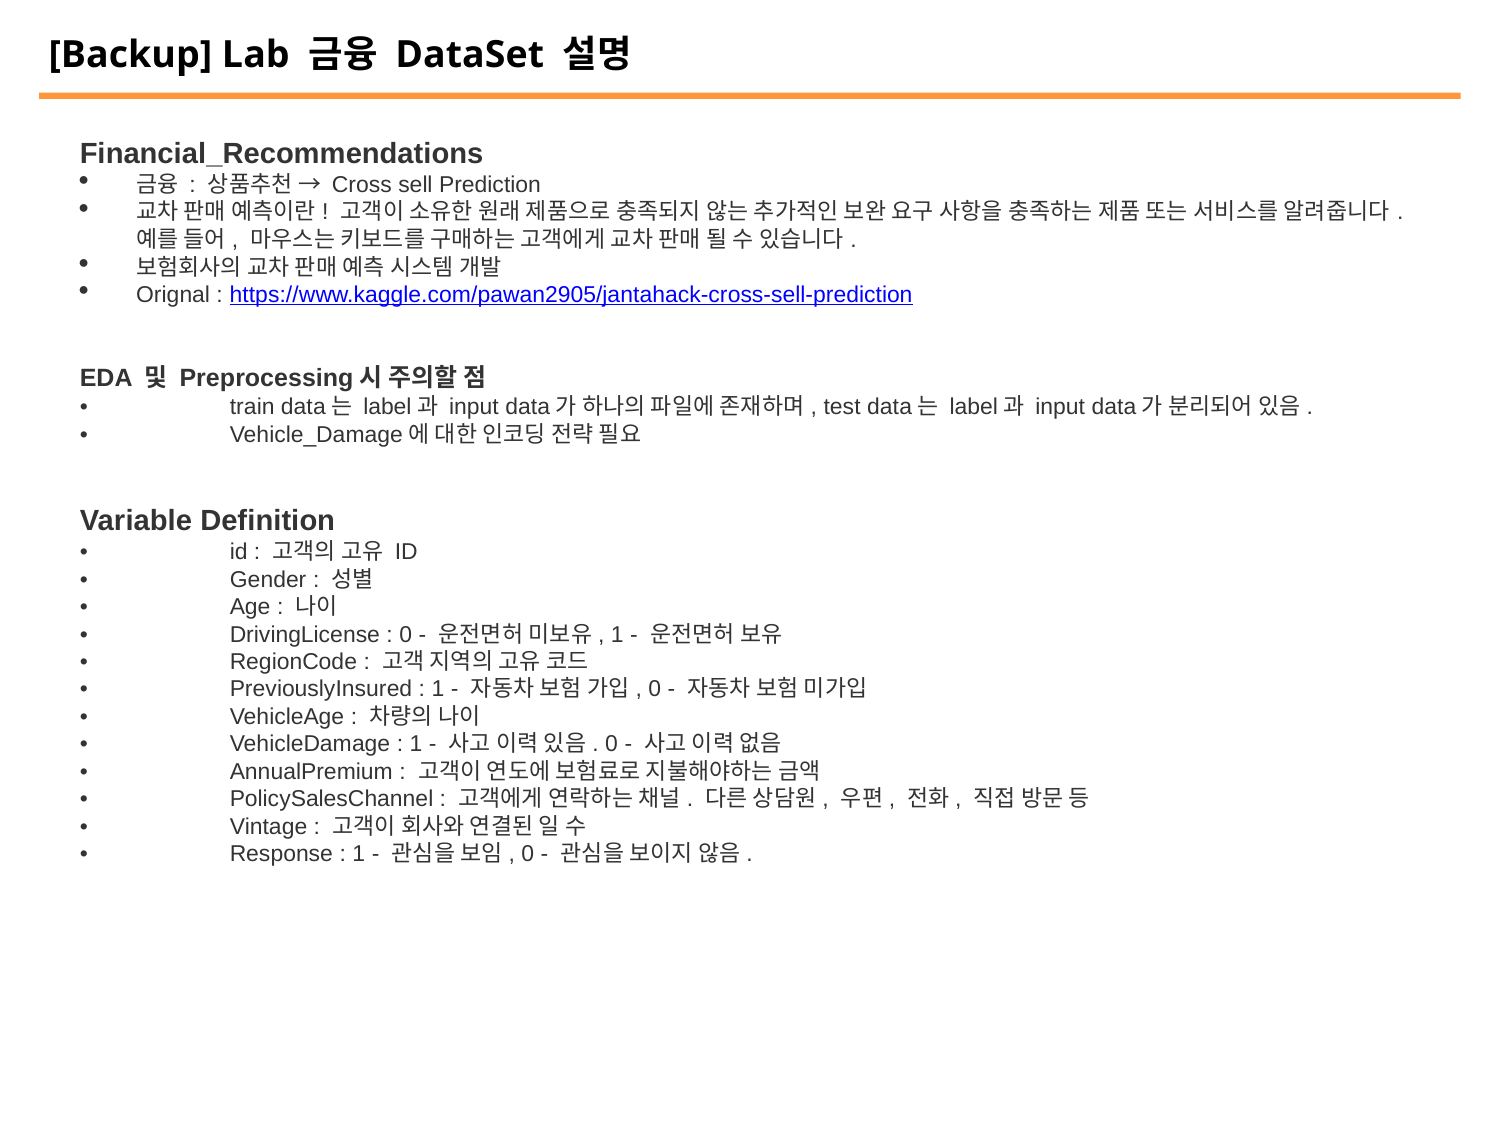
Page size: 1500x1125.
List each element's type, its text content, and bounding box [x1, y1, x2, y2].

text_box Financial_Recommendations 금융 : 상품추천 → Cross sell Prediction 교차 판매 예측이란! 고객이 소유한 원래 제품으로 충족되지 않는 추가적인 보완 요구 사항을 충족하는 제품 또는 서비스를 알려줍니다. 예를 들어, 마우스는 키보드를 구매하는 고객에게 교차 판매 될 수 있습니다. 보험회사의 교차 판매 예측 시스템 개발 Orignal : https://www.kaggle.com/pawan2905/jantahack-cross-sell-prediction EDA 및 Preprocessing시 주의할 점 • train data는 label과 input data가 하나의 파일에 존재하며, test data는 label과 input data가 분리되어 있음. • Vehicle_Damage에 대한 인코딩 전략 필요 Variable Definition • id : 고객의 고유 ID • Gender : 성별 • Age : 나이 • DrivingLicense : 0 - 운전면허 미보유, 1 - 운전면허 보유 • RegionCode : 고객 지역의 고유 코드 • PreviouslyInsured : 1 - 자동차 보험 가입, 0 - 자동차 보험 미가입 • VehicleAge : 차량의 나이 • VehicleDamage : 1 - 사고 이력 있음. 0 - 사고 이력 없음 • AnnualPremium : 고객이 연도에 보험료로 지불해야하는 금액 • PolicySalesChannel : 고객에게 연락하는 채널. 다른 상담원, 우편, 전화, 직접 방문 등 • Vintage : 고객이 회사와 연결된 일 수 • Response : 1 - 관심을 보임, 0 - 관심을 보이지 않음. [72, 127, 1443, 929]
text_box [Backup] Lab 금융 DataSet 설명 [41, 22, 1000, 83]
